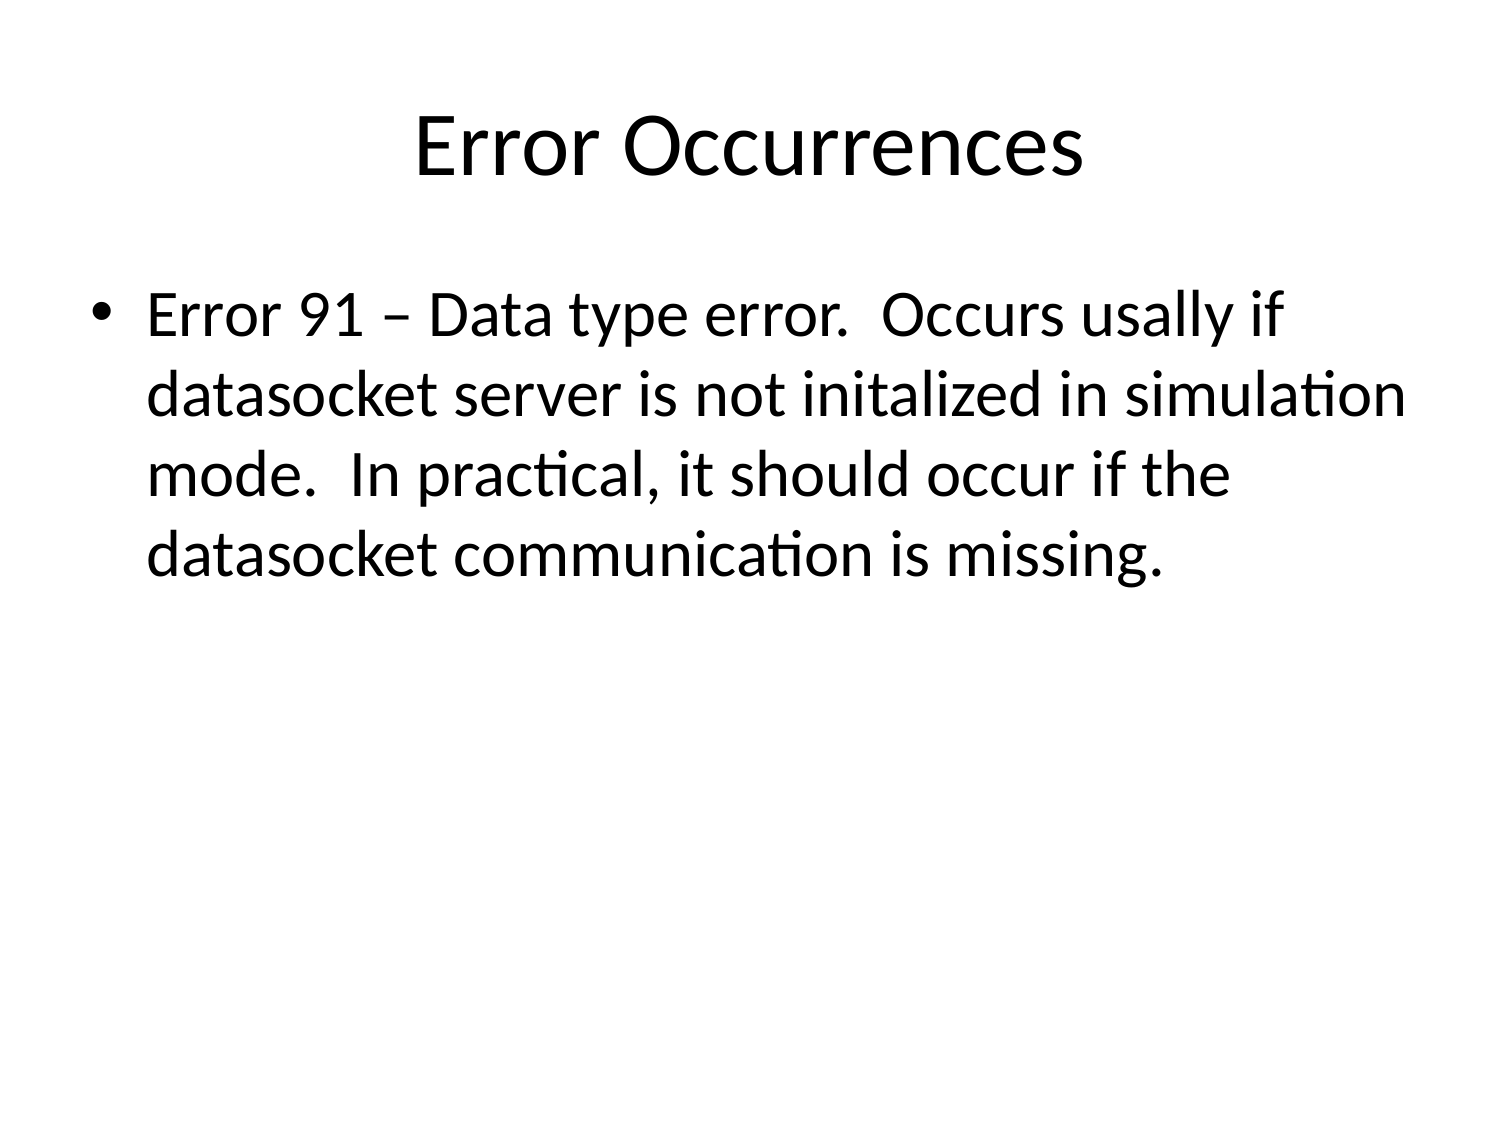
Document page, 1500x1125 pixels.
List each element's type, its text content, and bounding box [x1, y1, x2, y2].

list Error 91 – Data type error. Occurs usally if datasocket server is not initalized in simulation mode. In practical, it should occur if the datasocket communication is missing. [75, 262, 1425, 1005]
title Error Occurrences [75, 45, 1425, 233]
